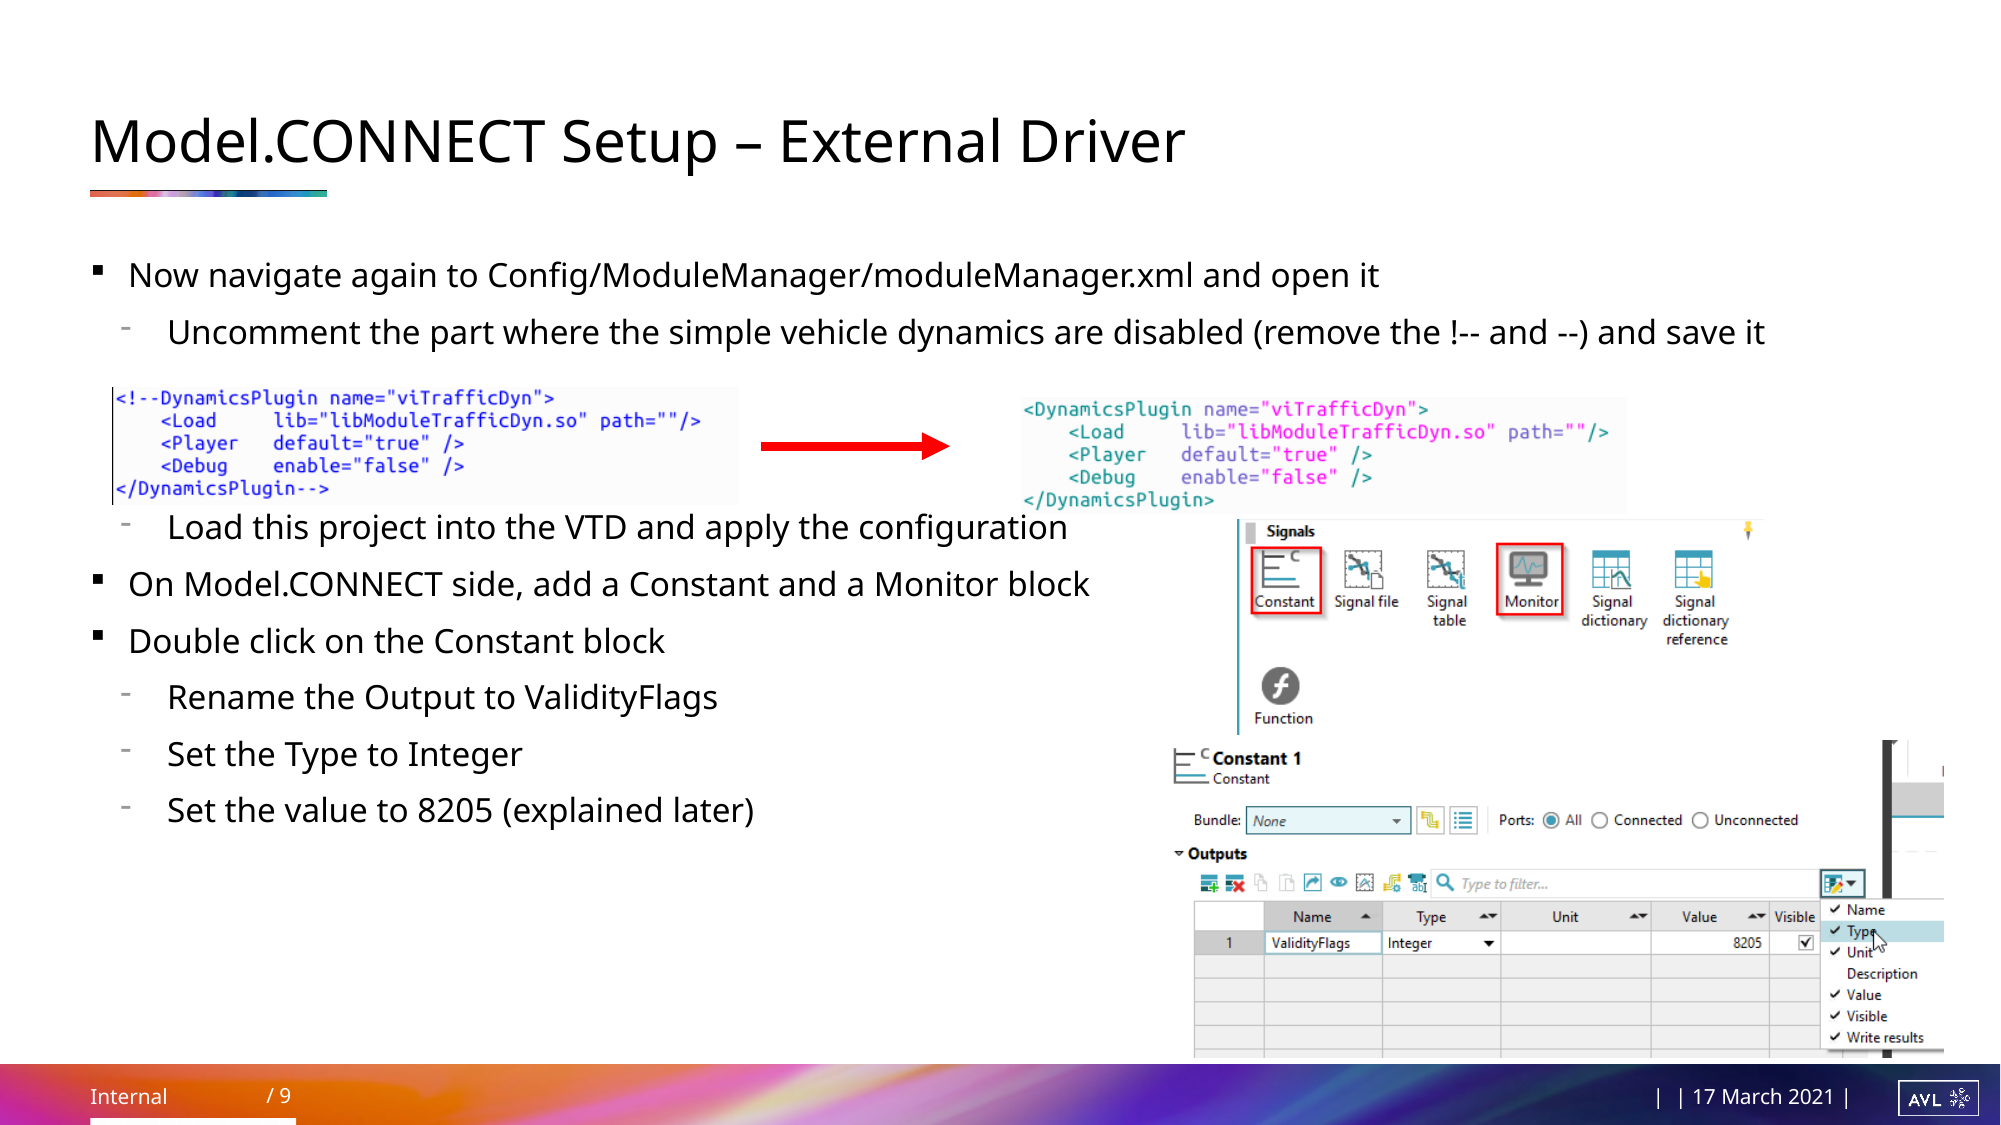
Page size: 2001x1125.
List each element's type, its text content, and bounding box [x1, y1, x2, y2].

list Now navigate again to Config/ModuleManager/moduleManager.xml and open it Uncomment the part where the simple vehicle dynamics are disabled (remove the !-- and --) and save it Load this project into the VTD and apply the configuration On Model.CONNECT side, add a Constant and a Monitor block Double click on the Constant block Rename the Output to ValidityFlags Set the Type to Integer Set the value to 8205 (explained later) [90, 254, 1910, 1000]
picture [1237, 519, 1764, 735]
picture [0, 1064, 2001, 1125]
picture [90, 190, 327, 197]
picture [1162, 740, 1944, 1059]
title Model.CONNECT Setup – External Driver [90, 30, 1910, 175]
picture [112, 387, 739, 506]
picture [1021, 396, 1628, 514]
